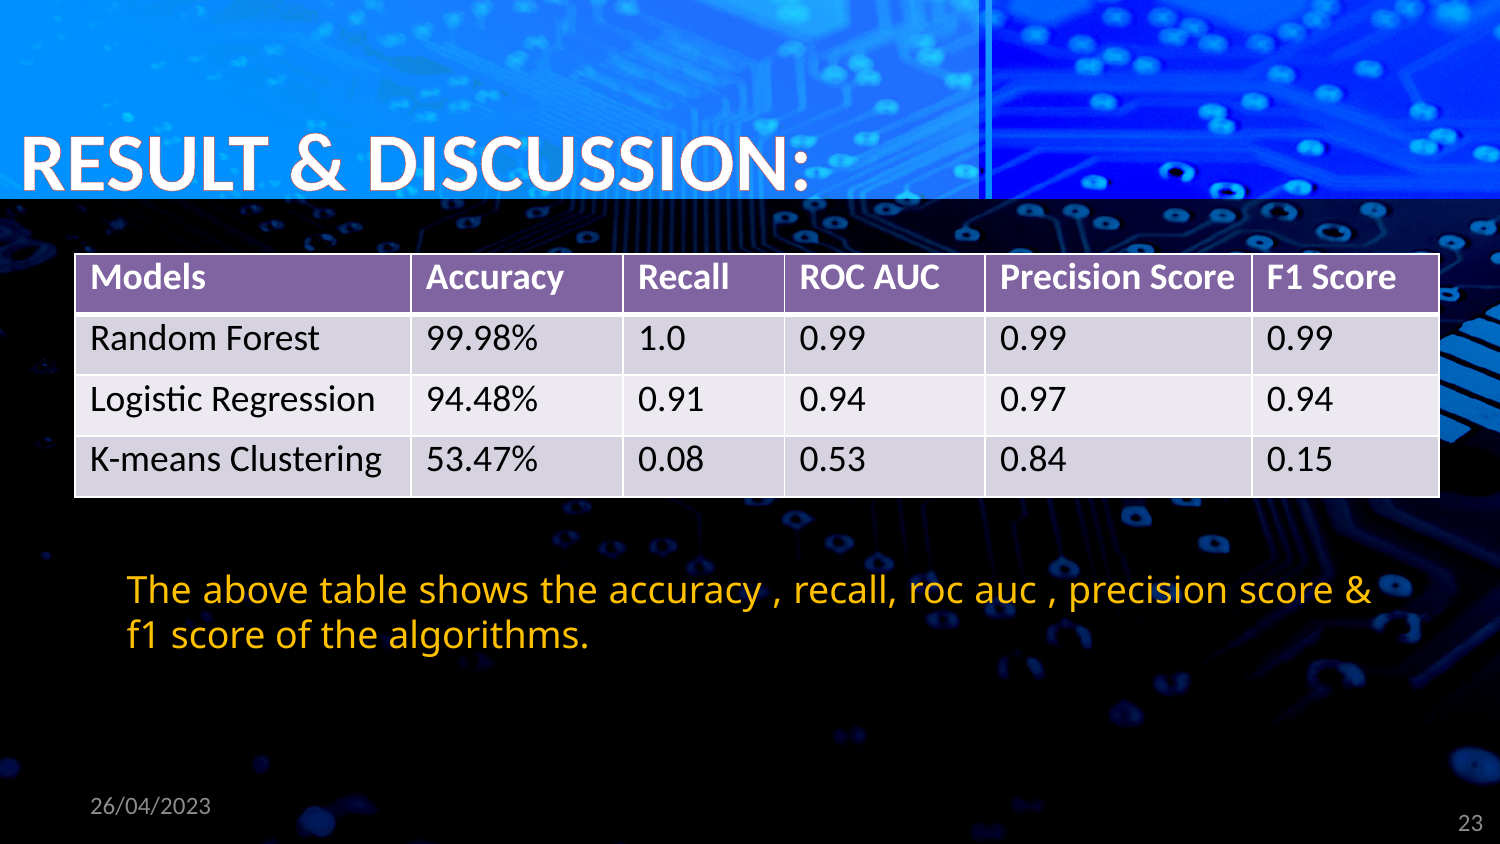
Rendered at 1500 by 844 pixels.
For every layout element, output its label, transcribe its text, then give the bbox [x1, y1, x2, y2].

table_cell 0.94 [785, 376, 984, 435]
table_cell K-means Clustering [76, 437, 410, 496]
table_cell 0.99 [986, 317, 1251, 374]
table_header Models [76, 255, 410, 312]
table_cell 0.84 [986, 437, 1251, 496]
table_cell Random Forest [76, 317, 410, 374]
table_cell 0.08 [624, 437, 784, 496]
table_cell 0.15 [1253, 437, 1438, 496]
text_box The above table shows the accuracy , recall, roc auc , precision score & f1 score of the algorithms. [111, 559, 1388, 664]
table_cell 0.91 [624, 376, 784, 435]
table_header Accuracy [412, 255, 622, 312]
text_box RESULT & DISCUSSION: [4, 99, 828, 215]
table_cell 94.48% [412, 376, 622, 435]
table_cell 0.97 [986, 376, 1251, 435]
table_cell 53.47% [412, 437, 622, 496]
slide_number 23 [1148, 798, 1499, 844]
table_header F1 Score [1253, 255, 1438, 312]
table_cell 99.98% [412, 317, 622, 374]
table_cell 0.94 [1253, 376, 1438, 435]
table_header Precision Score [986, 255, 1251, 312]
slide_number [75, 782, 425, 827]
table_cell 1.0 [624, 317, 784, 374]
table_cell 0.99 [1253, 317, 1438, 374]
table_cell 0.99 [785, 317, 984, 374]
table_header ROC AUC [785, 255, 984, 312]
table_header Recall [624, 255, 784, 312]
table_cell 0.53 [785, 437, 984, 496]
table_cell Logistic Regression [76, 376, 410, 435]
picture [0, 0, 1500, 844]
